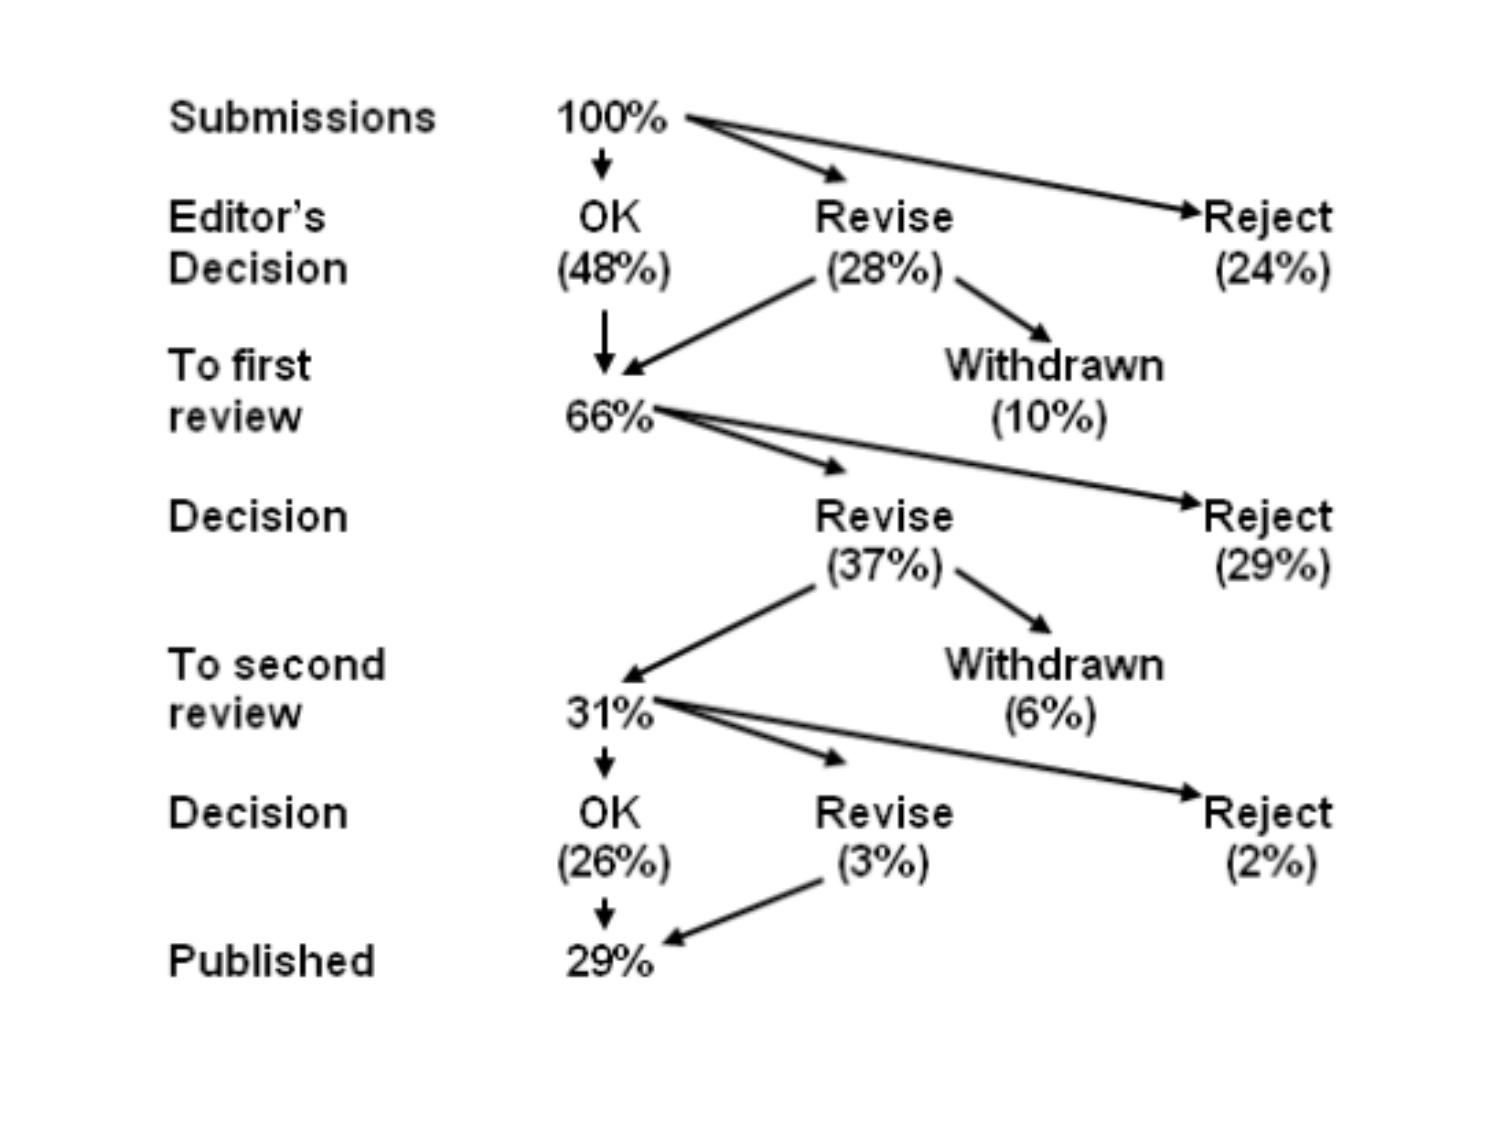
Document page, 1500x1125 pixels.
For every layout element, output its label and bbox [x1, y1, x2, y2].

picture [149, 74, 1363, 1022]
